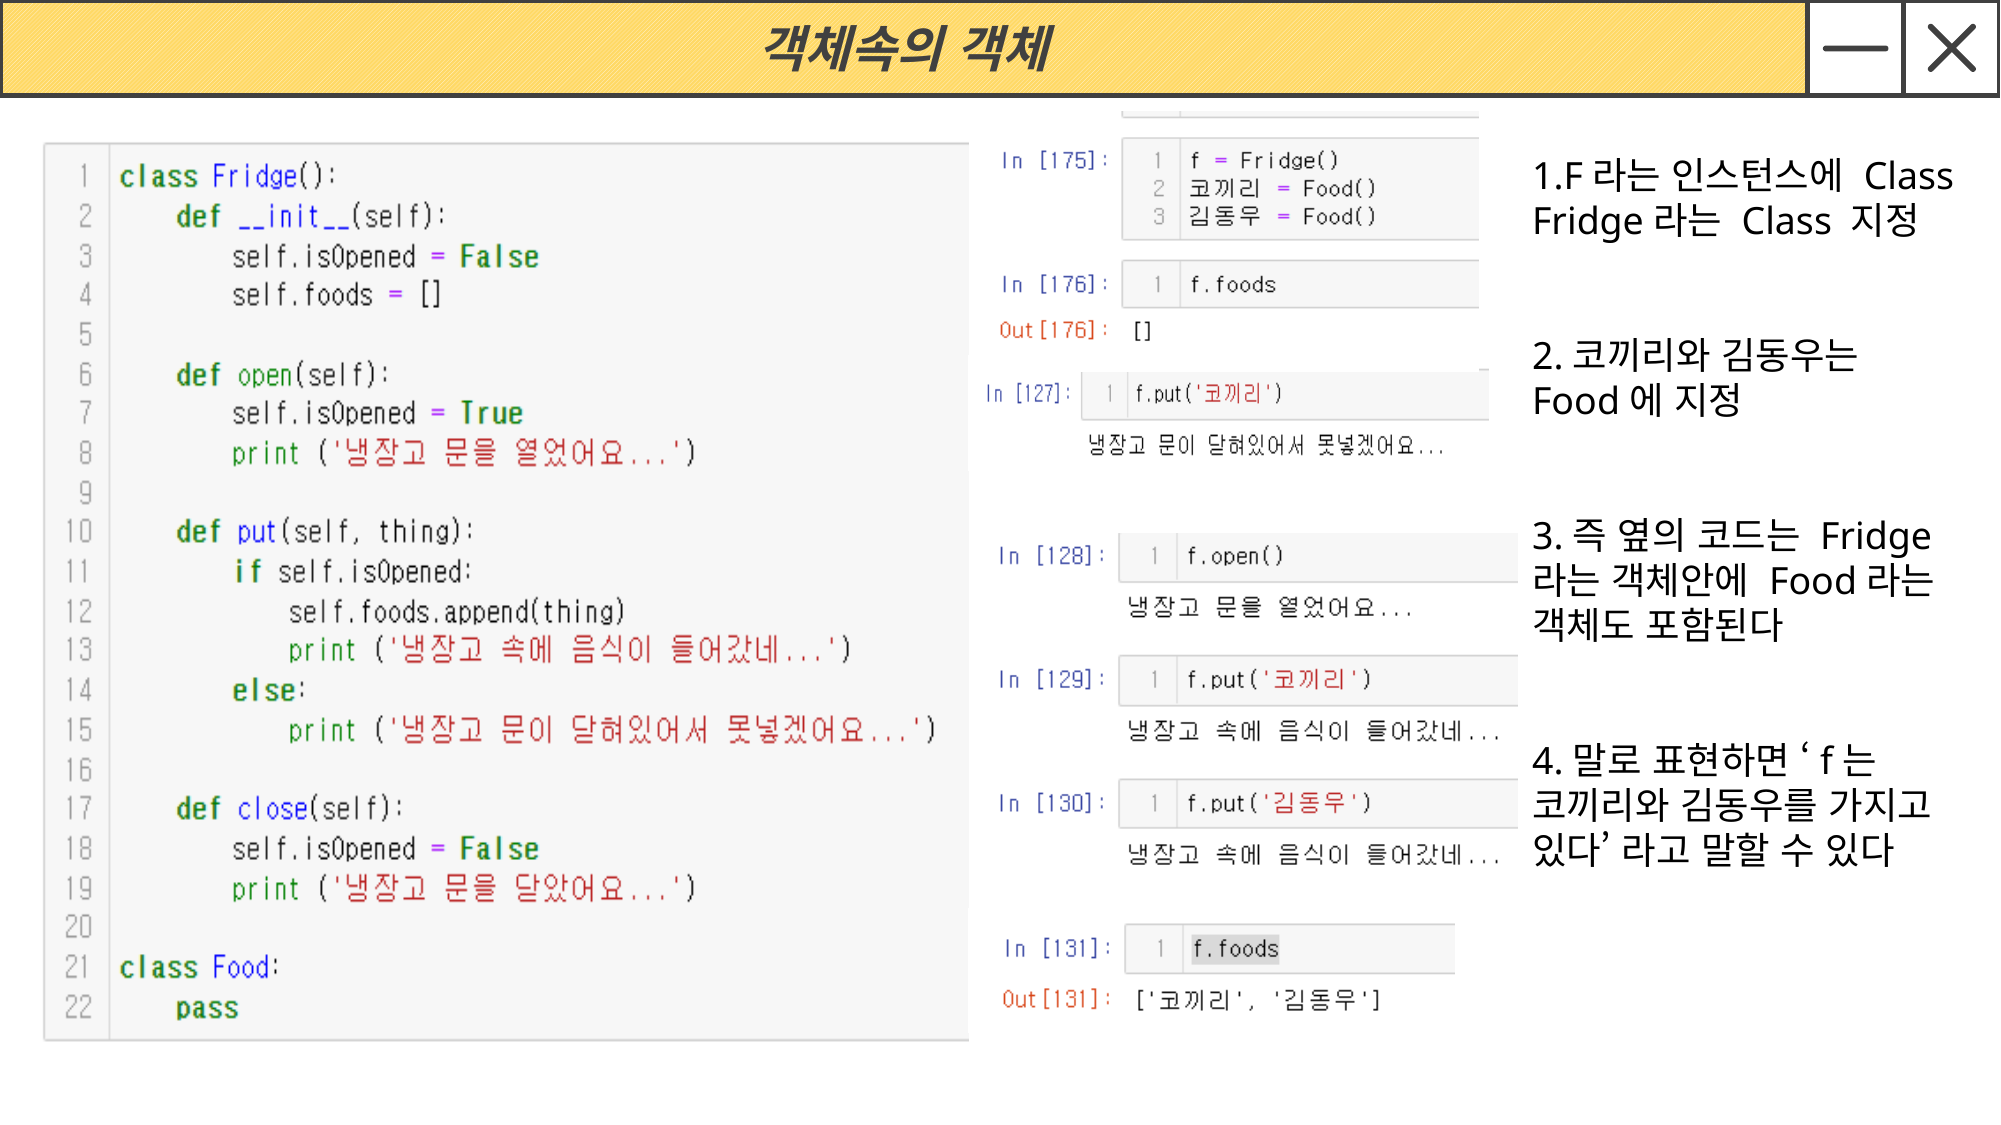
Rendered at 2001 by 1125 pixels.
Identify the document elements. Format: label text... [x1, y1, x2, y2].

text_box 1.F라는 인스턴스에 Class Fridge라는 Class 지정 2.코끼리와 김동우는 Food에 지정 3.즉 옆의 코드는 Fridge라는 객체안에 Food라는 객체도 포함된다 4.말로 표현하면 ‘f는 코끼리와 김동우를 가지고 있다’ 라고 말할 수 있다 [1517, 144, 1975, 879]
picture [976, 533, 1518, 901]
text_box 객체속의 객체 [0, 0, 1805, 97]
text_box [1807, 0, 2000, 96]
picture [32, 111, 1489, 1063]
